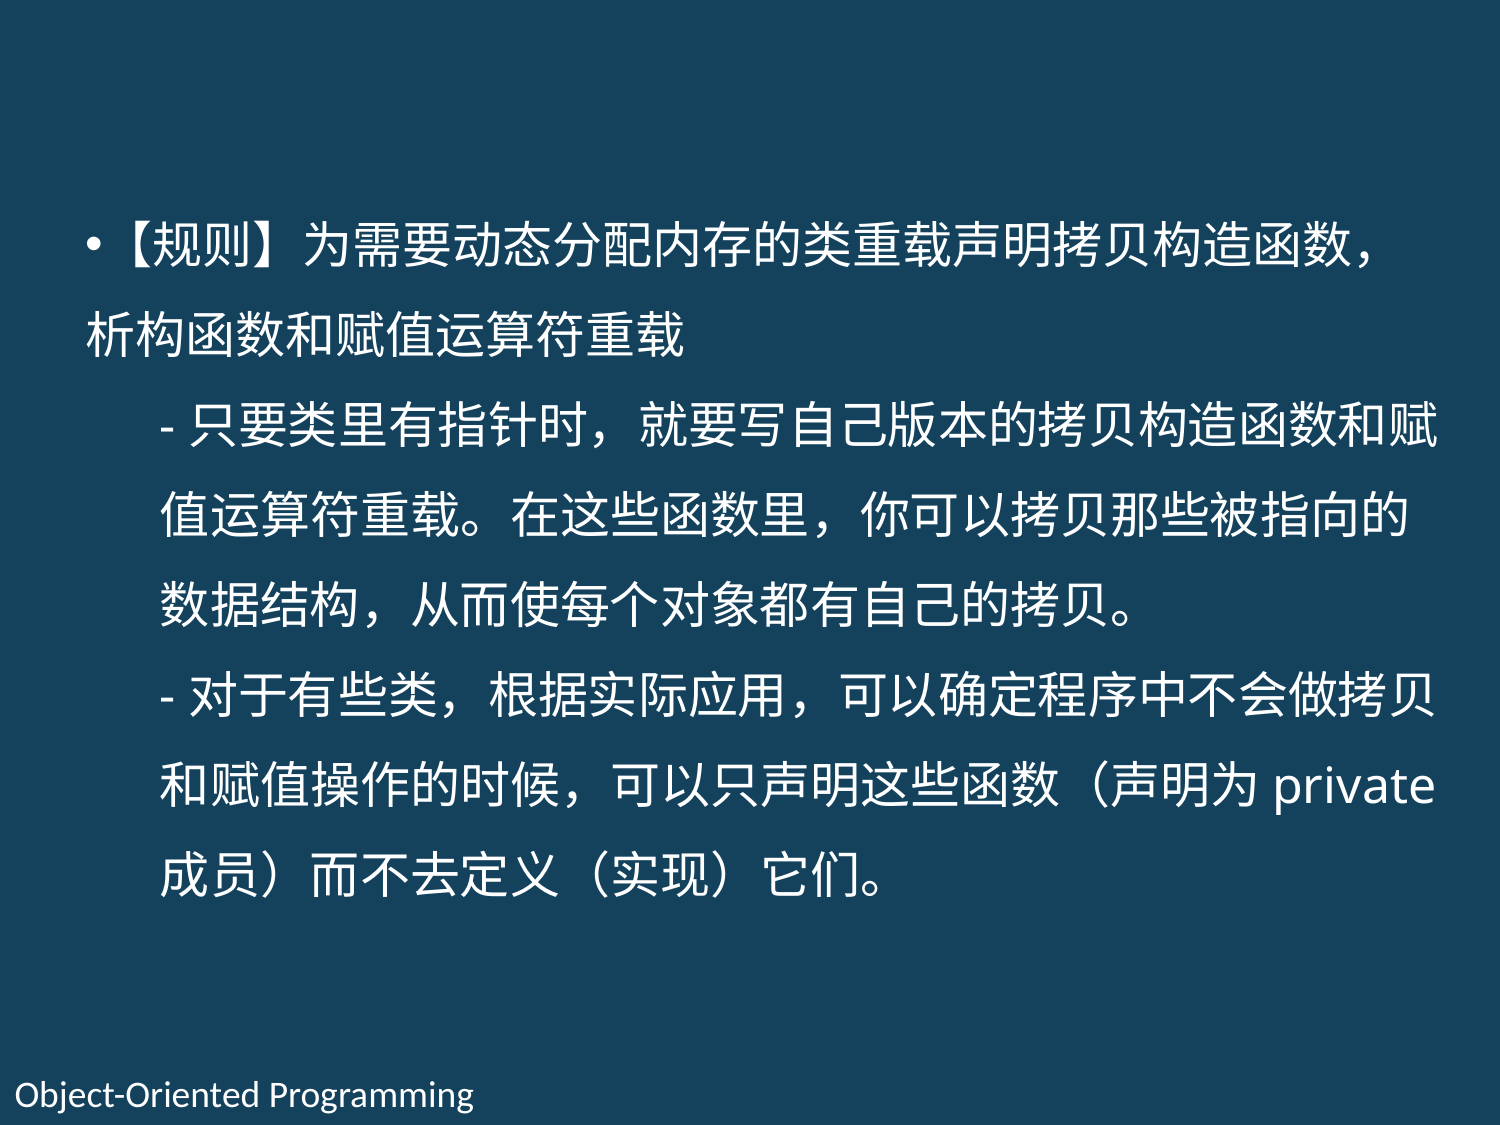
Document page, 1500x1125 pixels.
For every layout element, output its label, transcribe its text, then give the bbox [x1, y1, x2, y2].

footer Object-Oriented Programming [0, 1062, 601, 1122]
text_box 【规则】为需要动态分配内存的类重载声明拷贝构造函数，析构函数和赋值运算符重载 -只要类里有指针时，就要写自己版本的拷贝构造函数和赋值运算符重载。在这些函数里，你可以拷贝那些被指向的数据结构，从而使每个对象都有自己的拷贝。 -对于有些类，根据实际应用，可以确定程序中不会做拷贝和赋值操作的时候，可以只声明这些函数（声明为private成员）而不去定义（实现）它们。 [70, 175, 1457, 911]
